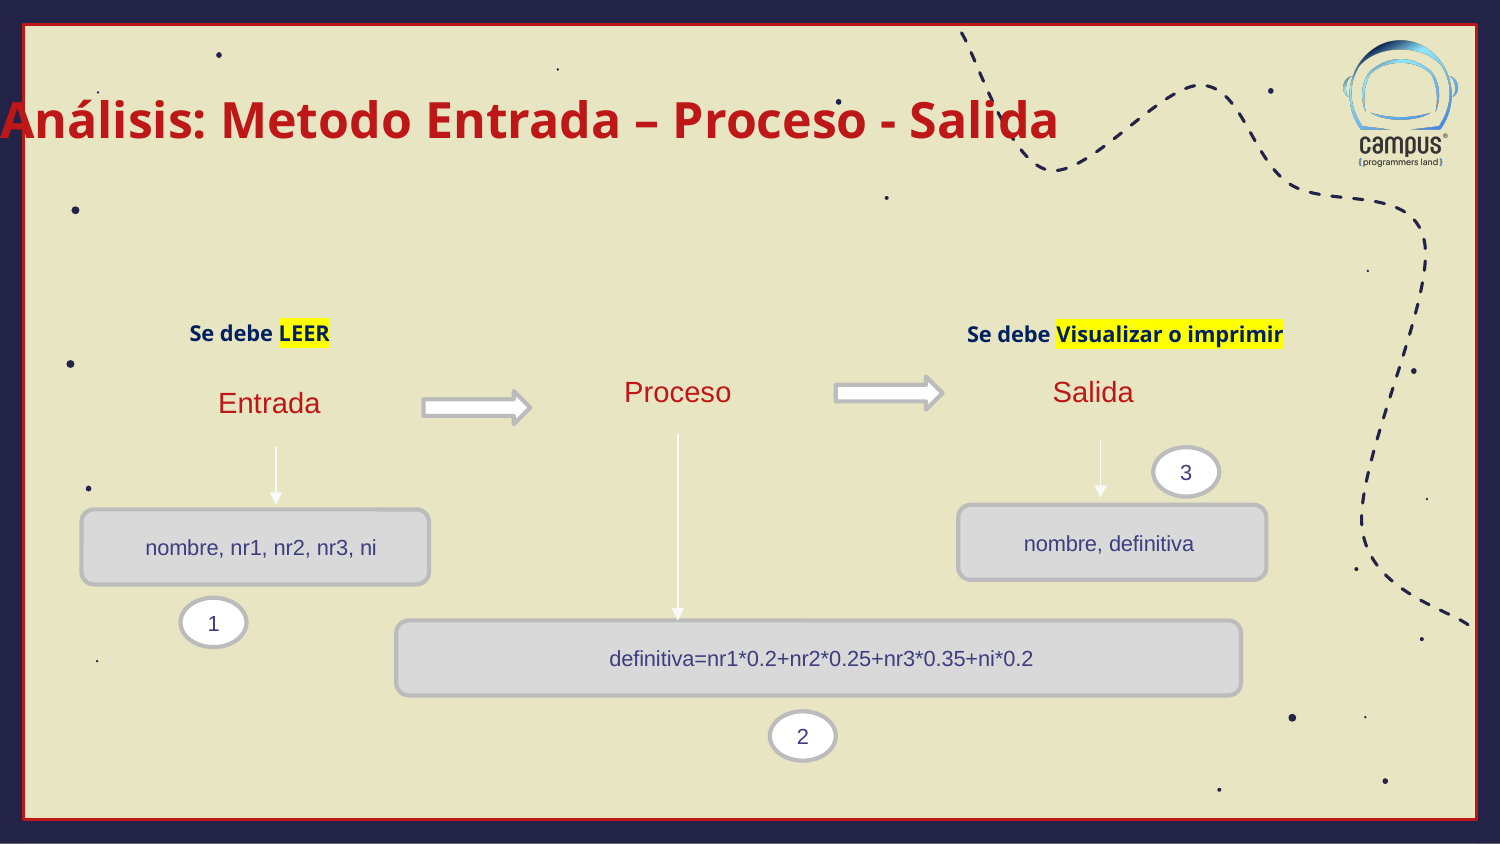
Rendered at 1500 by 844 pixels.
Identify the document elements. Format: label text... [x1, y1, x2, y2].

text_box Salida [943, 354, 1244, 466]
text_box Entrada [119, 343, 420, 477]
text_box [833, 374, 945, 412]
text_box [421, 389, 533, 427]
picture [1310, 13, 1491, 194]
text_box Se debe Visualizar o imprimir [952, 313, 1348, 354]
text_box 3 [1151, 445, 1222, 499]
text_box 2 [767, 709, 838, 763]
text_box nombre, definitiva [956, 502, 1269, 582]
text_box 1 [178, 595, 249, 650]
title Análisis: Metodo Entrada – Proceso - Salida [0, 38, 1151, 164]
text_box definitiva=nr1*0.2+nr2*0.25+nr3*0.35+ni*0.2 [394, 618, 1244, 698]
text_box Proceso [528, 316, 828, 466]
text_box nombre, nr1, nr2, nr3, ni [79, 507, 432, 587]
text_box Se debe LEER [174, 312, 370, 354]
